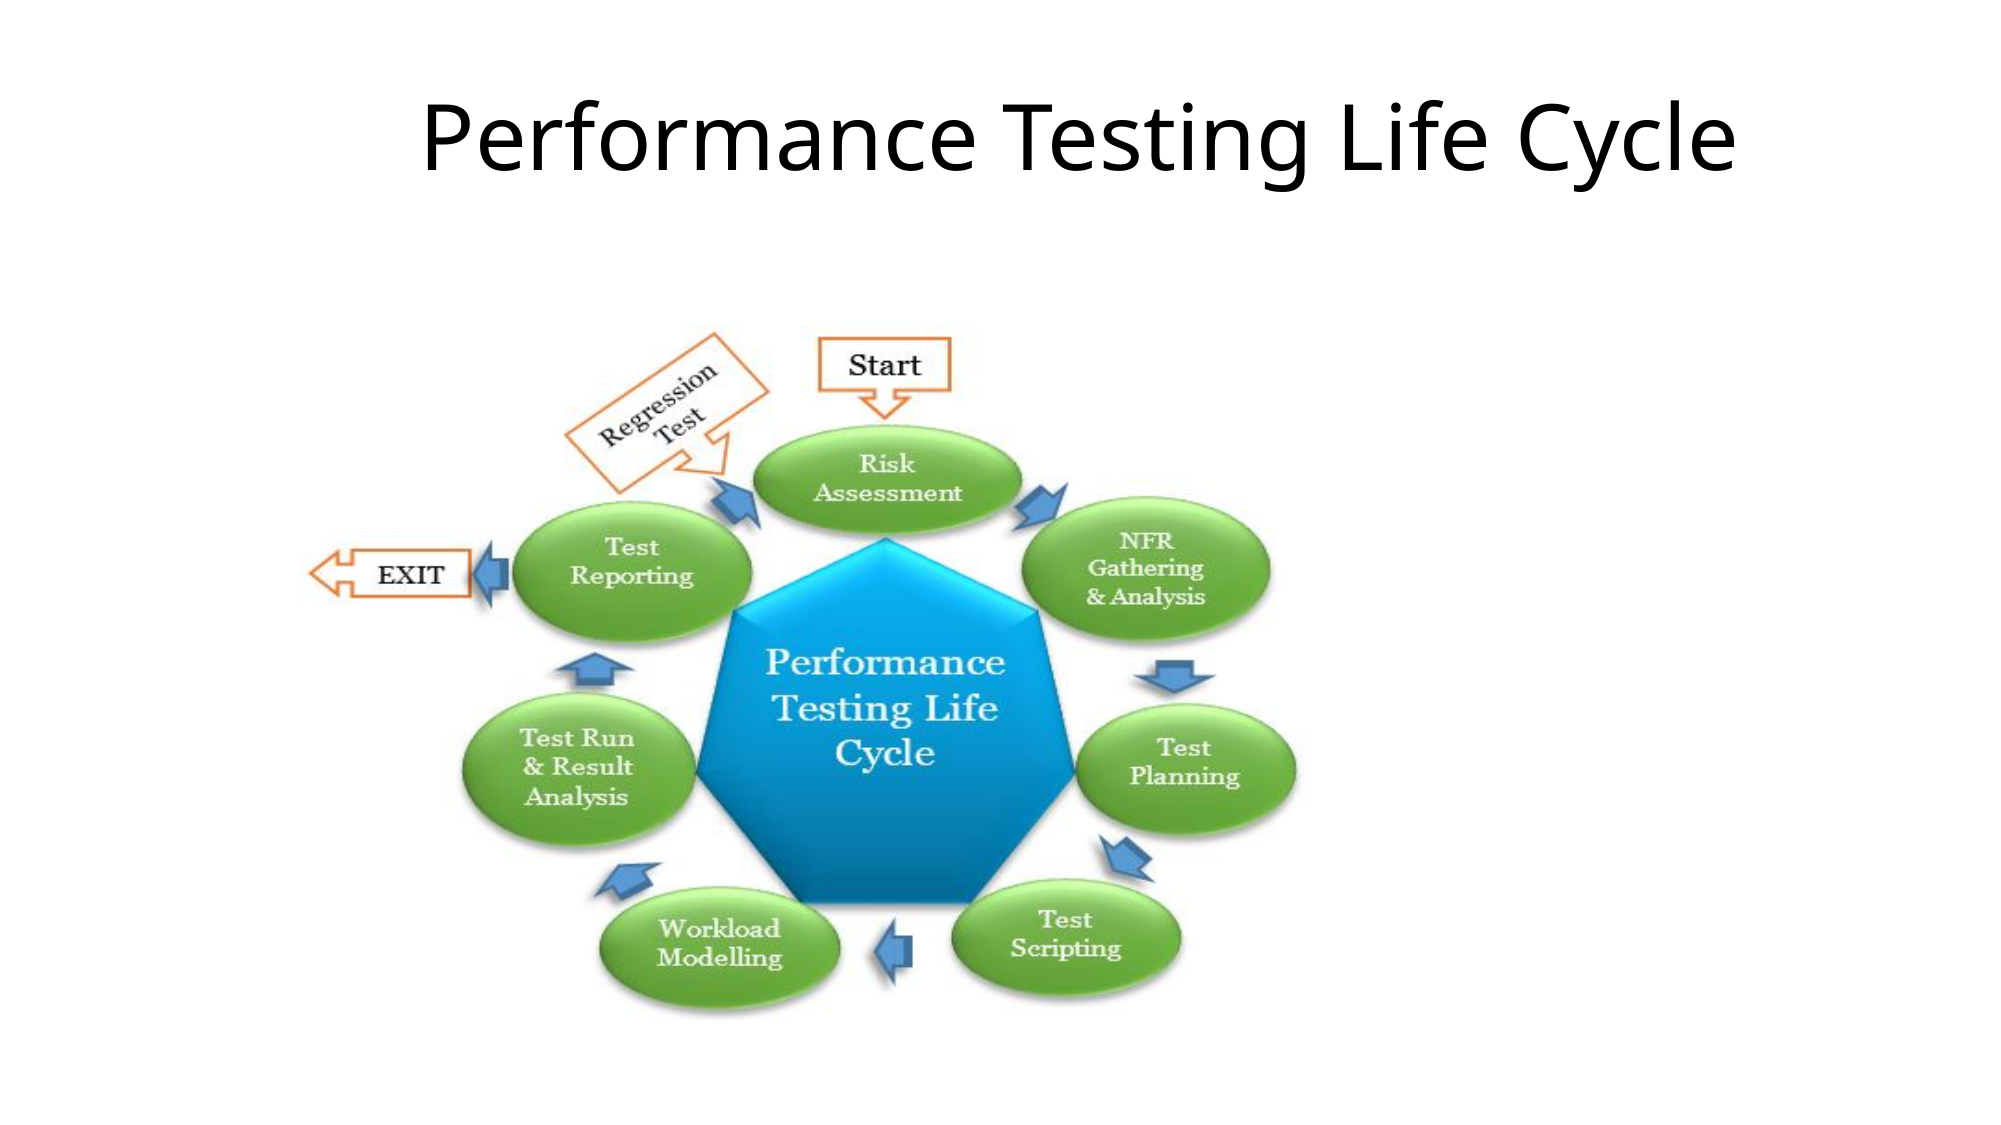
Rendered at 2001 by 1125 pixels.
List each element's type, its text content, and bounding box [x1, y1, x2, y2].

picture [298, 299, 1315, 1103]
title Performance Testing Life Cycle [404, 32, 2000, 250]
